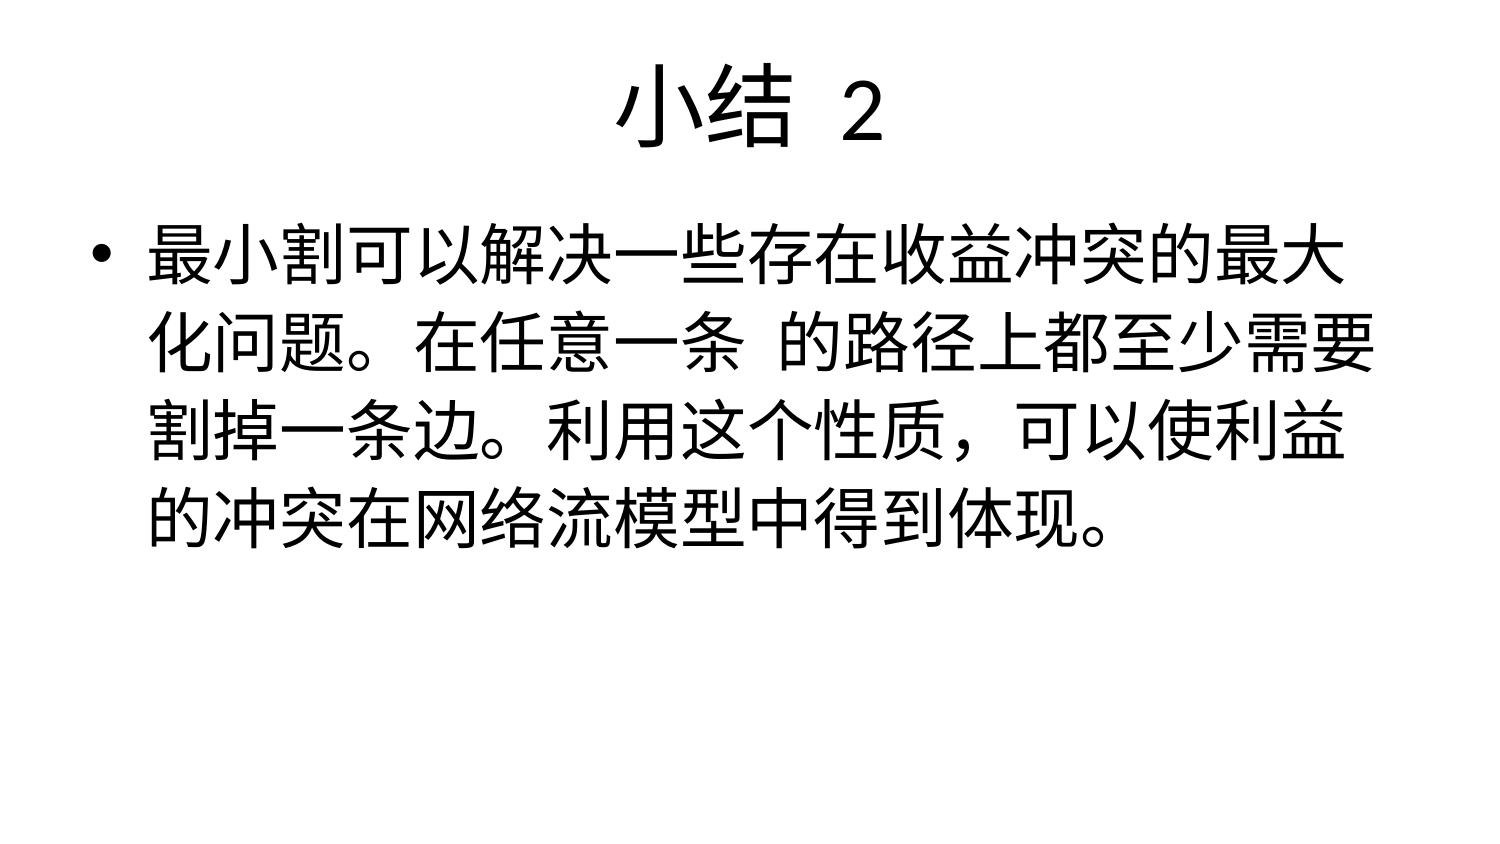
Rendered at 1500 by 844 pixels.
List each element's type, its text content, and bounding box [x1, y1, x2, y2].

title 小结 2 [75, 33, 1425, 175]
